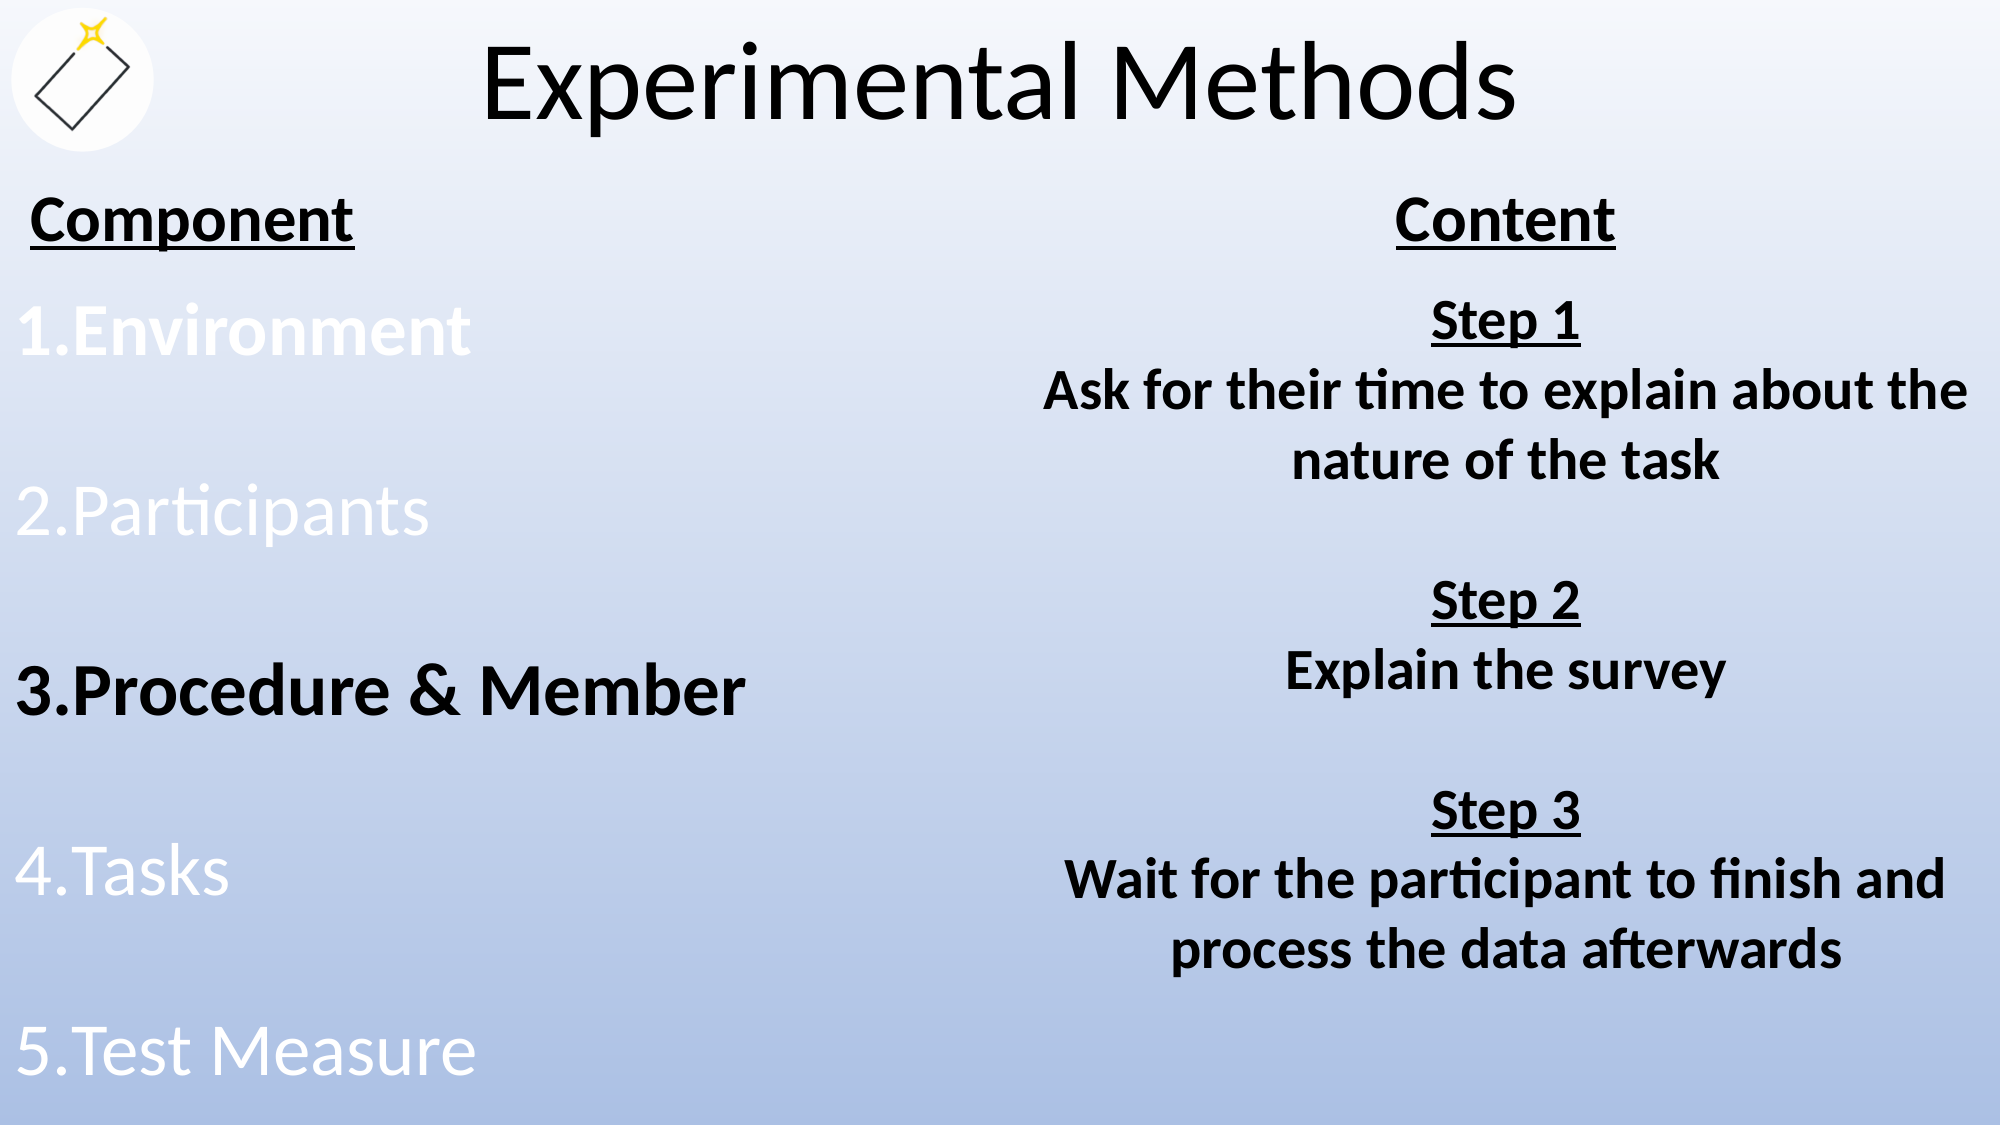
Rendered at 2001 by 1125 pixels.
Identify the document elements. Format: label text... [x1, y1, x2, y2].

text_box Component [0, 160, 386, 264]
text_box Content [1313, 160, 1700, 264]
text_box Experimental Methods [298, 0, 1702, 180]
text_box Environment Participants Procedure & Member Tasks Test Measure [0, 273, 922, 1099]
text_box Step 1 Ask for their time to explain about the nature of the task Step 2 Explain the survey Step 3 Wait for the participant to finish and process the data afterwards [1012, 273, 2000, 988]
picture [0, 0, 164, 161]
